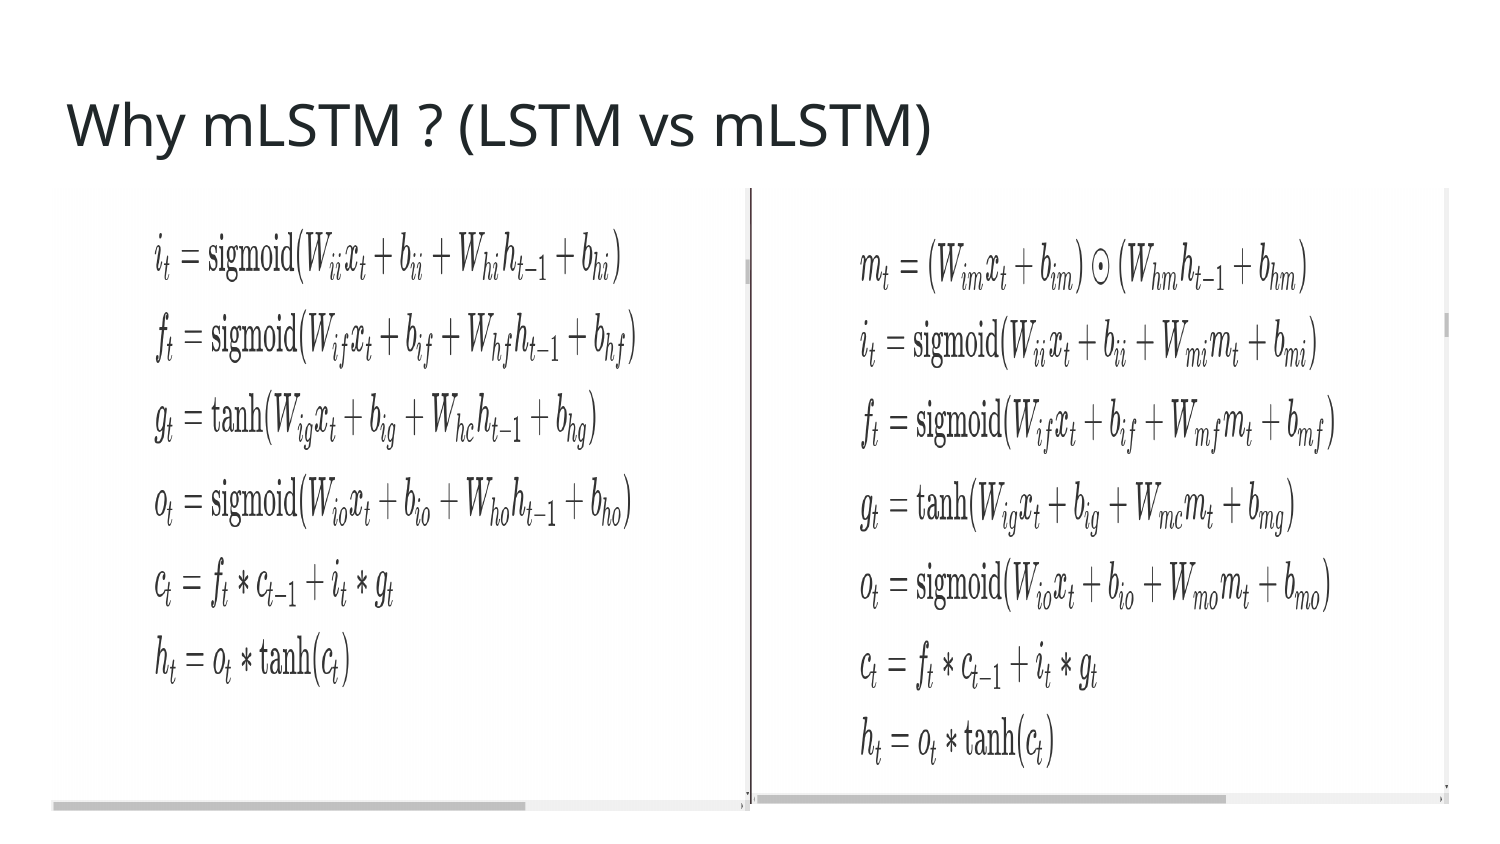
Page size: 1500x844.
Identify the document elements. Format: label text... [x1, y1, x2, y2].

title Why mLSTM ? (LSTM vs mLSTM) [51, 72, 1449, 167]
picture [50, 188, 1450, 811]
